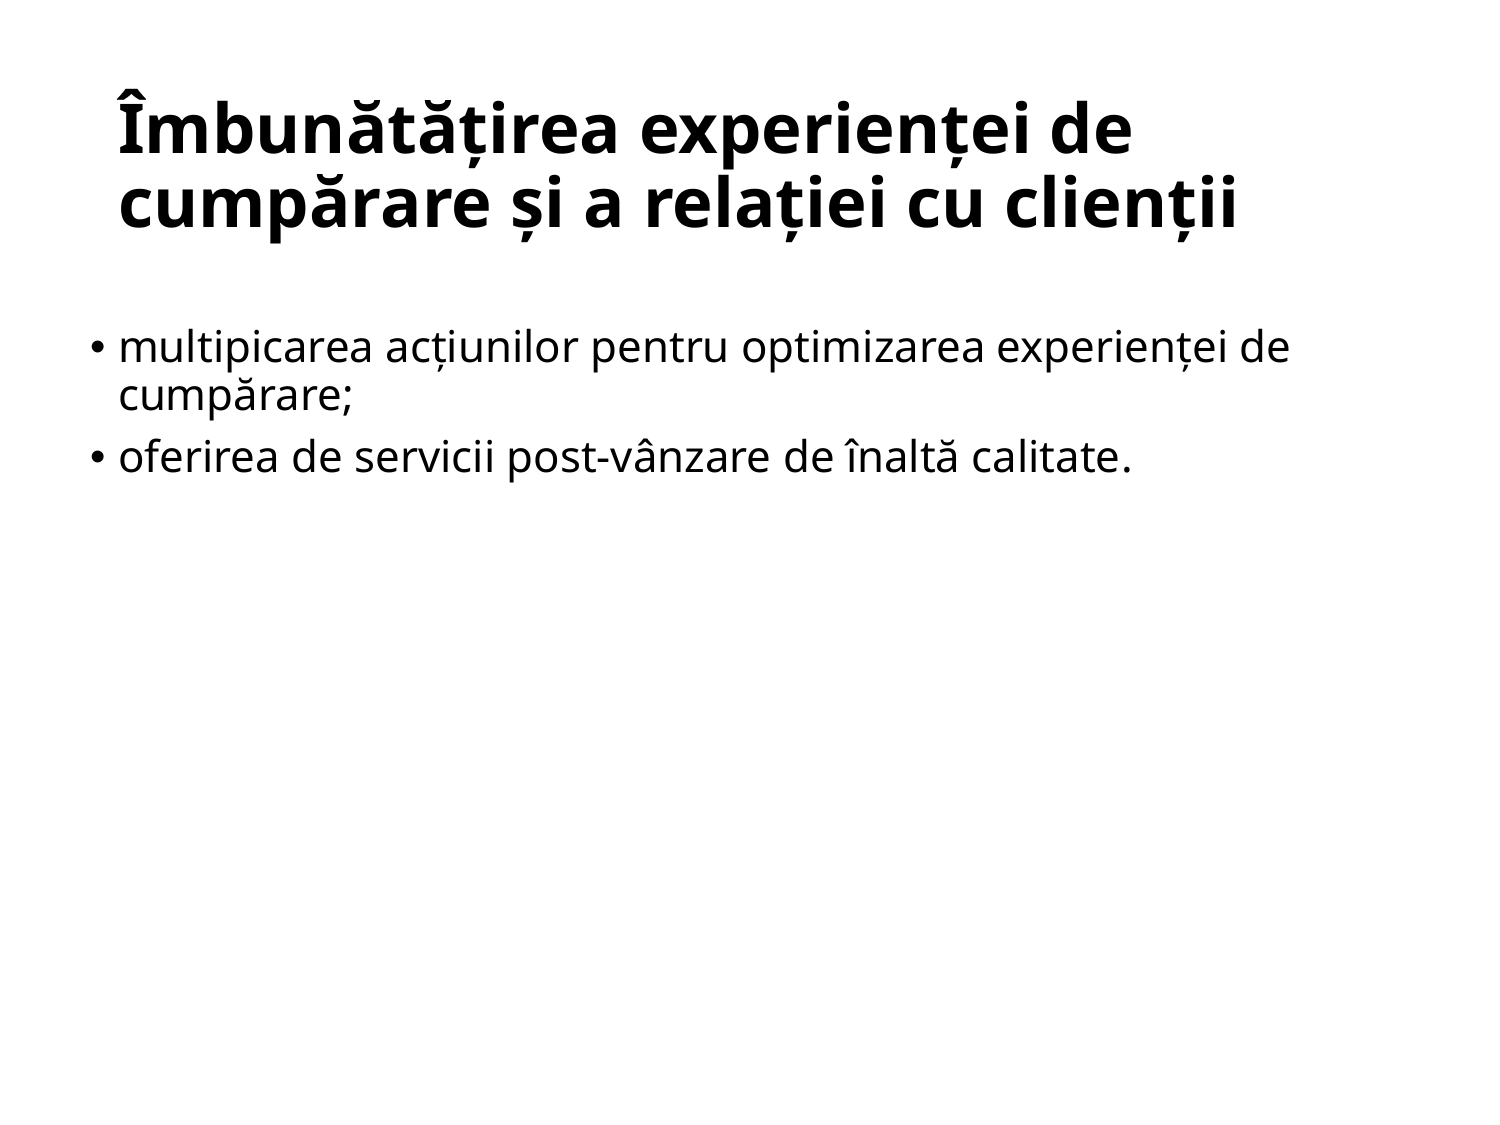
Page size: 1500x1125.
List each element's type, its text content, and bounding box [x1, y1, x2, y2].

list multipicarea acțiunilor pentru optimizarea experienței de cumpărare; oferirea de servicii post-vânzare de înaltă calitate. [75, 317, 1425, 971]
title Îmbunătățirea experienței de cumpărare și a relației cu clienții [103, 59, 1397, 278]
